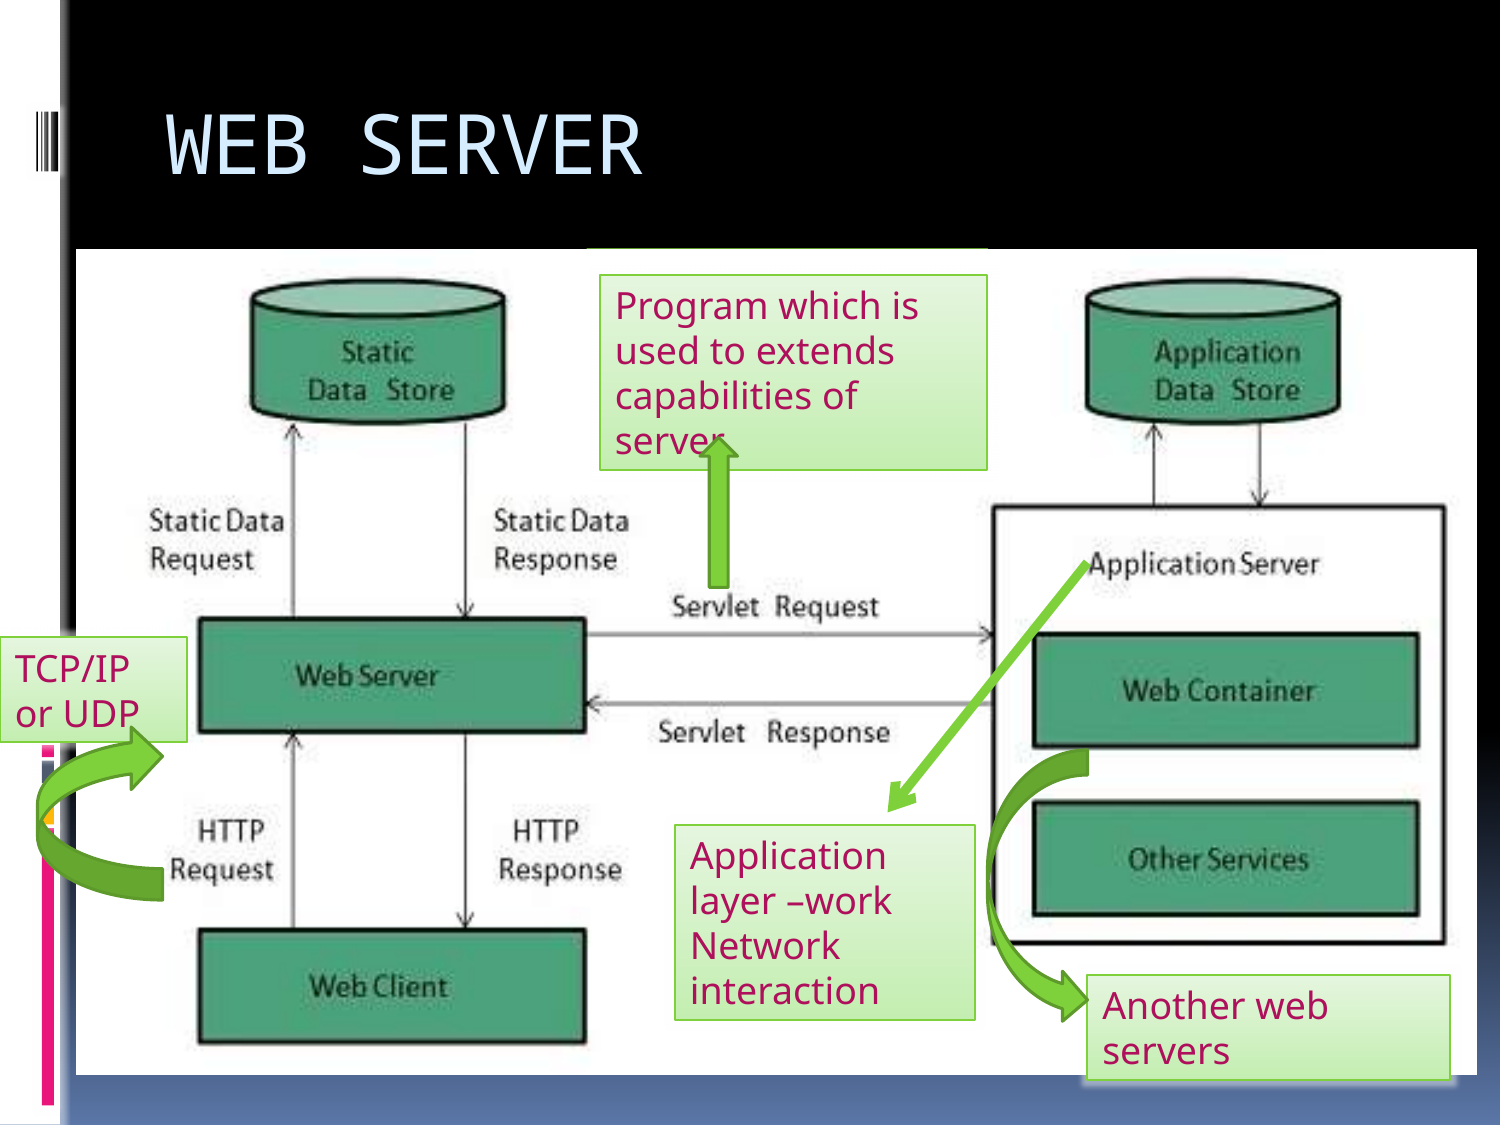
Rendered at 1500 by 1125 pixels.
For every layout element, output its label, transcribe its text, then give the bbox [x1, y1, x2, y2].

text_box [887, 562, 1088, 813]
picture [76, 249, 1478, 1076]
text_box TCP/IP or UDP [0, 636, 67, 743]
text_box [35, 761, 67, 880]
title WEB SERVER [150, 83, 1425, 234]
